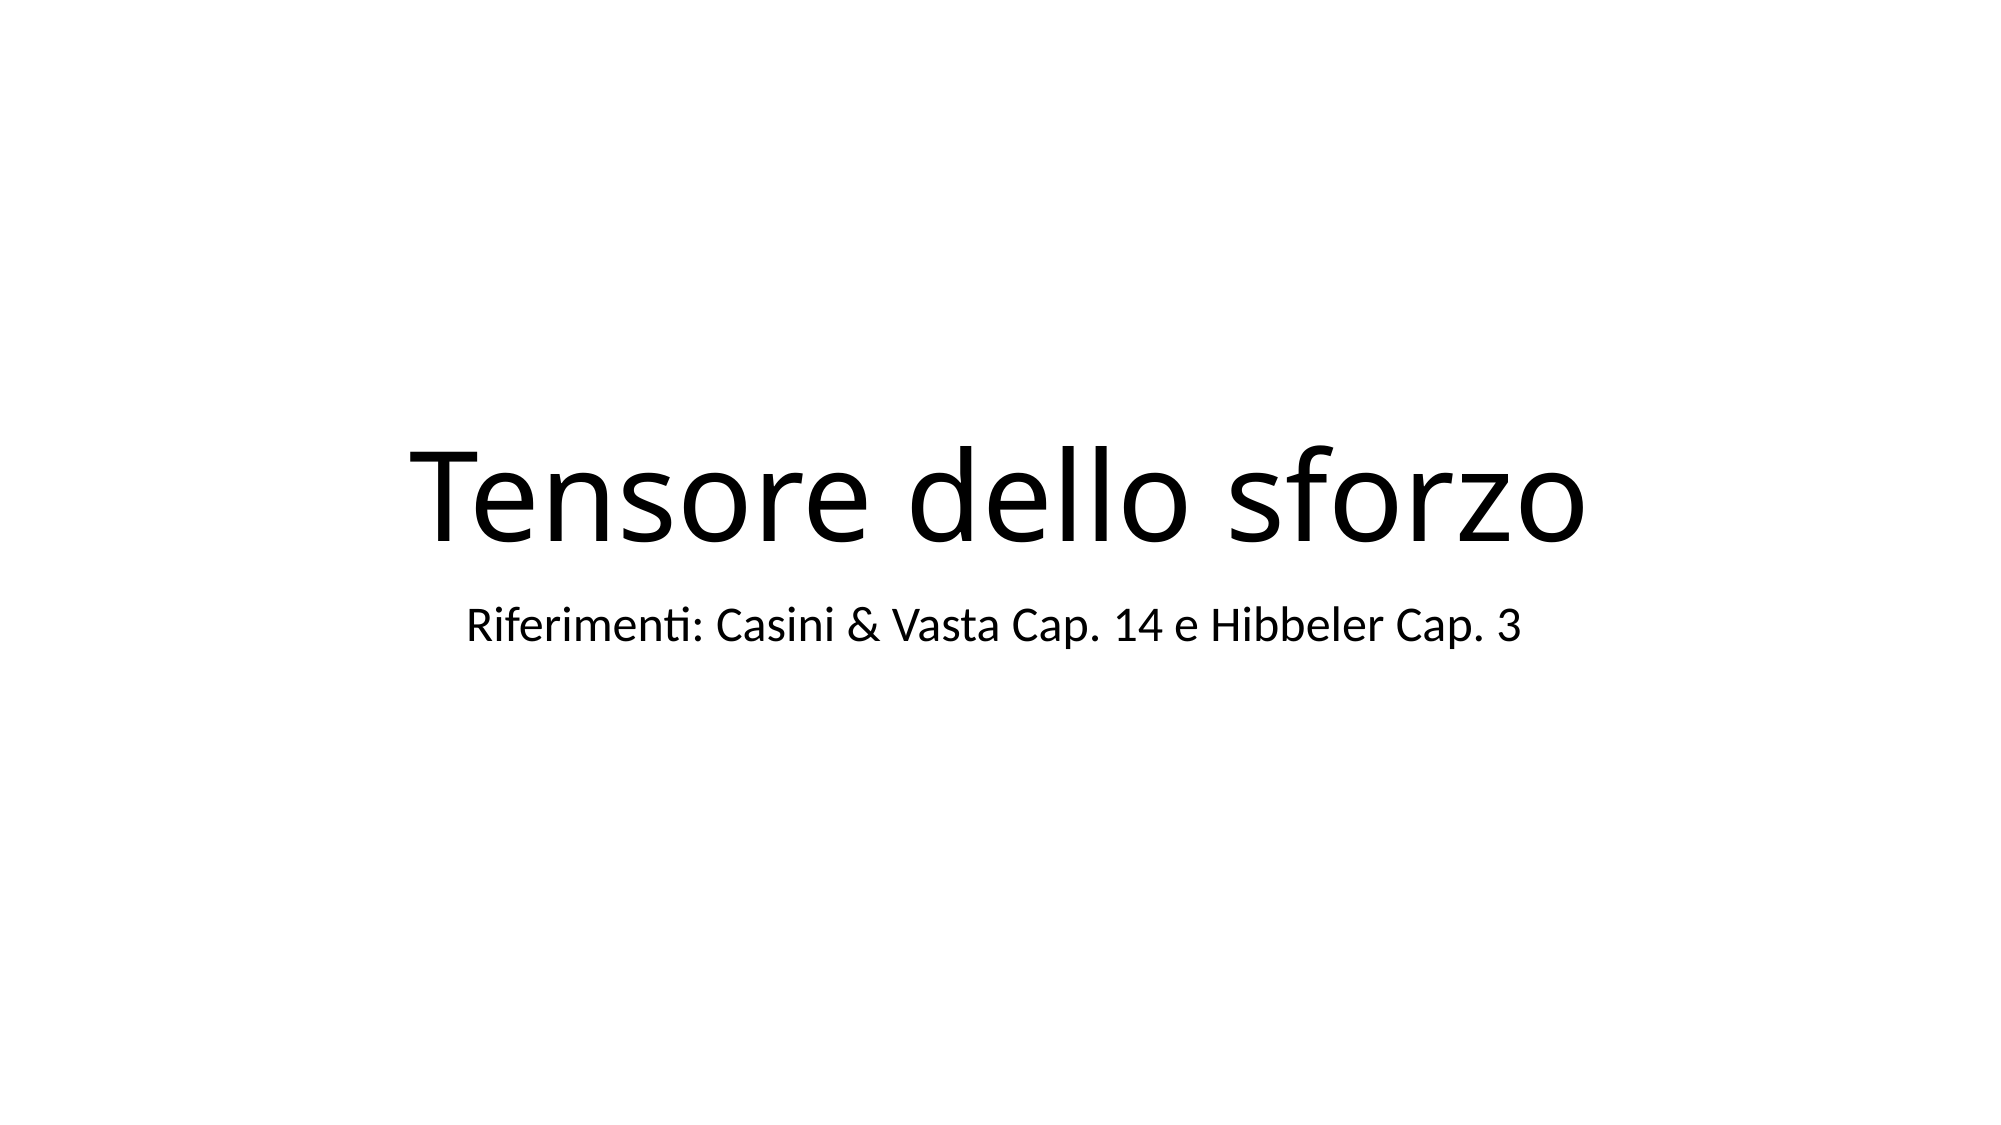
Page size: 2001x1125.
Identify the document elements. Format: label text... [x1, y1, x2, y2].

title Tensore dello sforzo [249, 184, 1750, 576]
subtitle Riferimenti: Casini & Vasta Cap. 14 e Hibbeler Cap. 3 [249, 590, 1750, 863]
